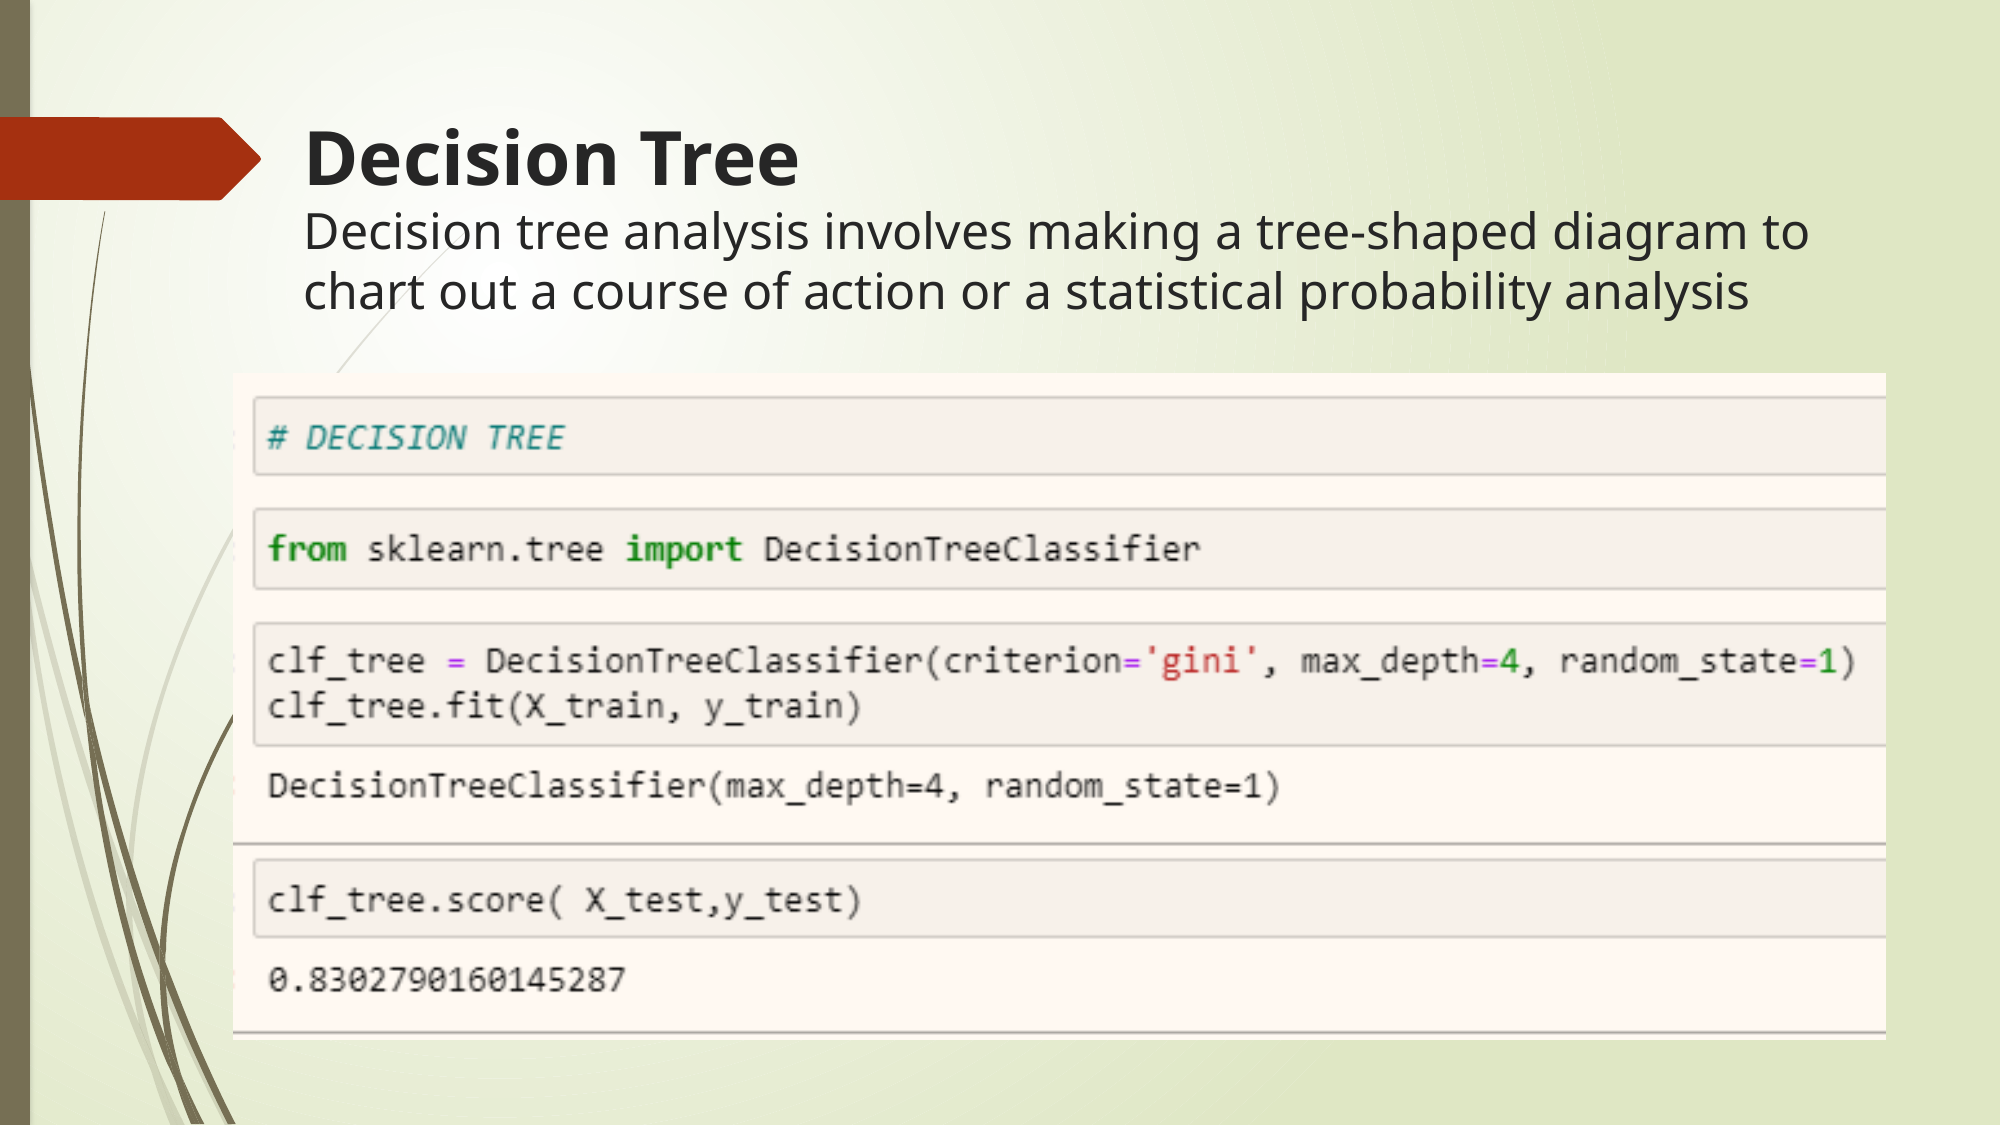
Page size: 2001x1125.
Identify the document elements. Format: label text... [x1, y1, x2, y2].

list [232, 373, 1886, 1040]
title Decision Tree Decision tree analysis involves making a tree-shaped diagram to chart out a course of action or a statistical probability analysis [288, 102, 1941, 444]
